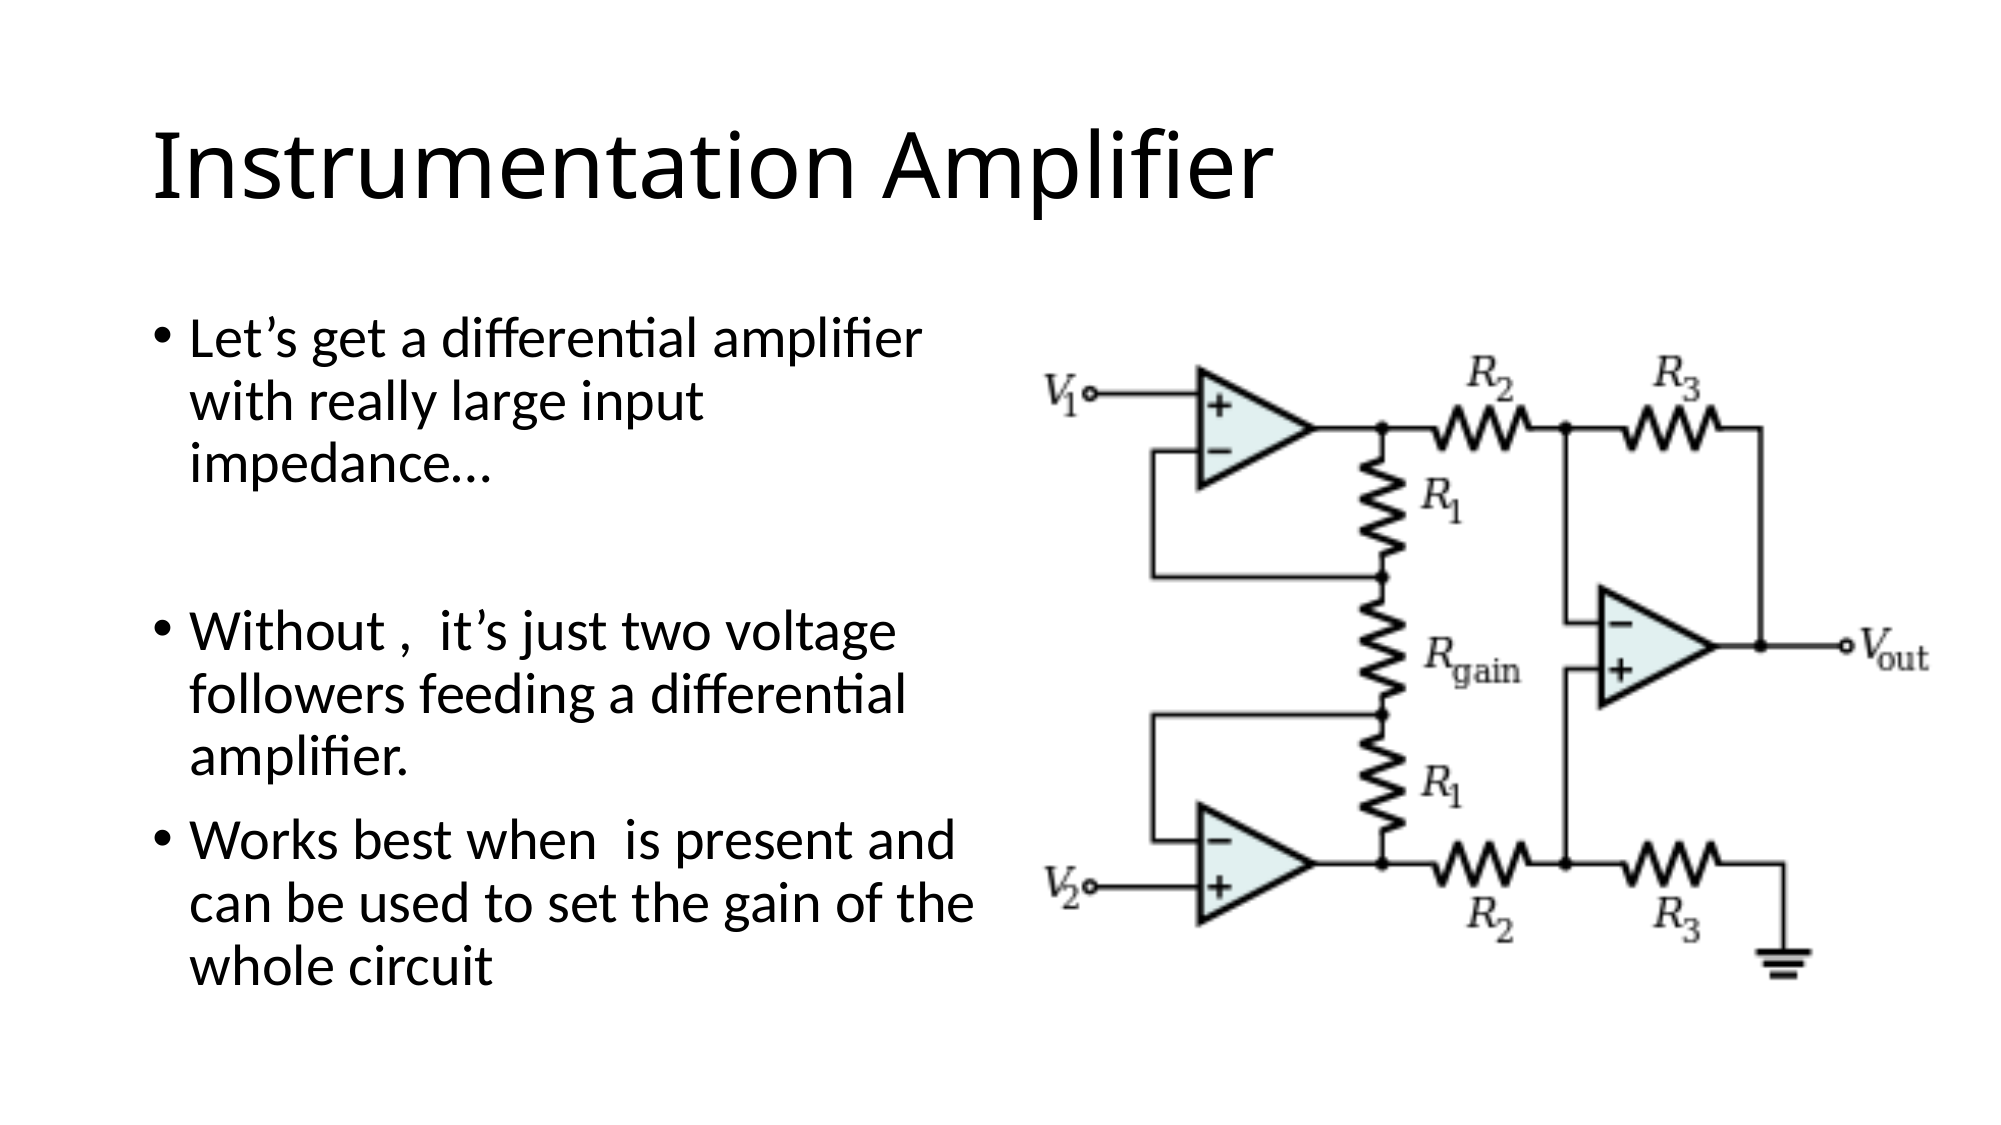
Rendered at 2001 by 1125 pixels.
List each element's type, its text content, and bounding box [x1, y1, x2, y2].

title Instrumentation Amplifier [137, 59, 1863, 278]
picture [1028, 326, 1945, 1014]
